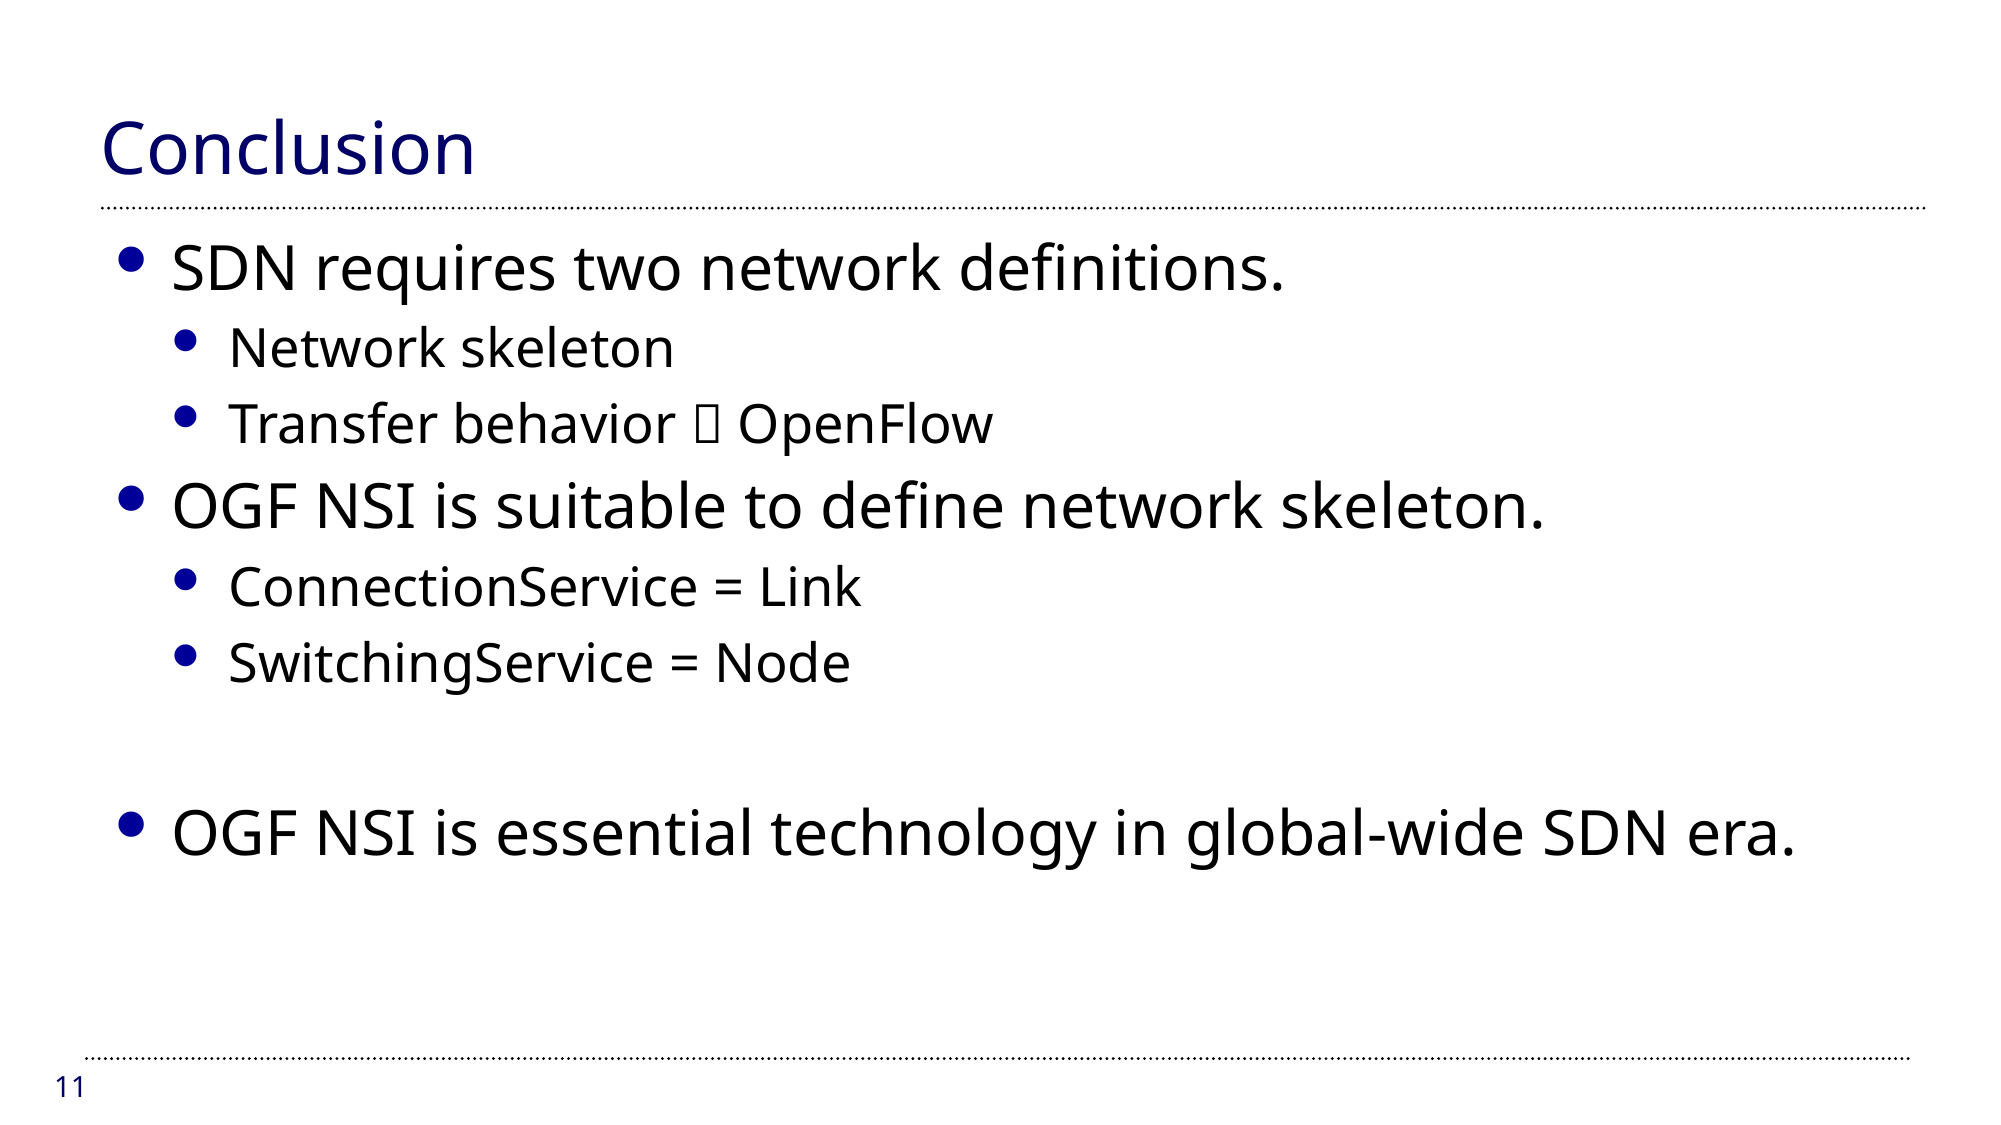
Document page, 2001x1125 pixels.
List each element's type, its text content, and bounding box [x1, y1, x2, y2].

title Conclusion [85, 78, 1914, 198]
list SDN requires two network definitions. Network skeleton Transfer behavior  OpenFlow OGF NSI is suitable to define network skeleton. ConnectionService = Link SwitchingService = Node OGF NSI is essential technology in global-wide SDN era. [99, 219, 1900, 1047]
slide_number 11 [39, 1070, 173, 1116]
